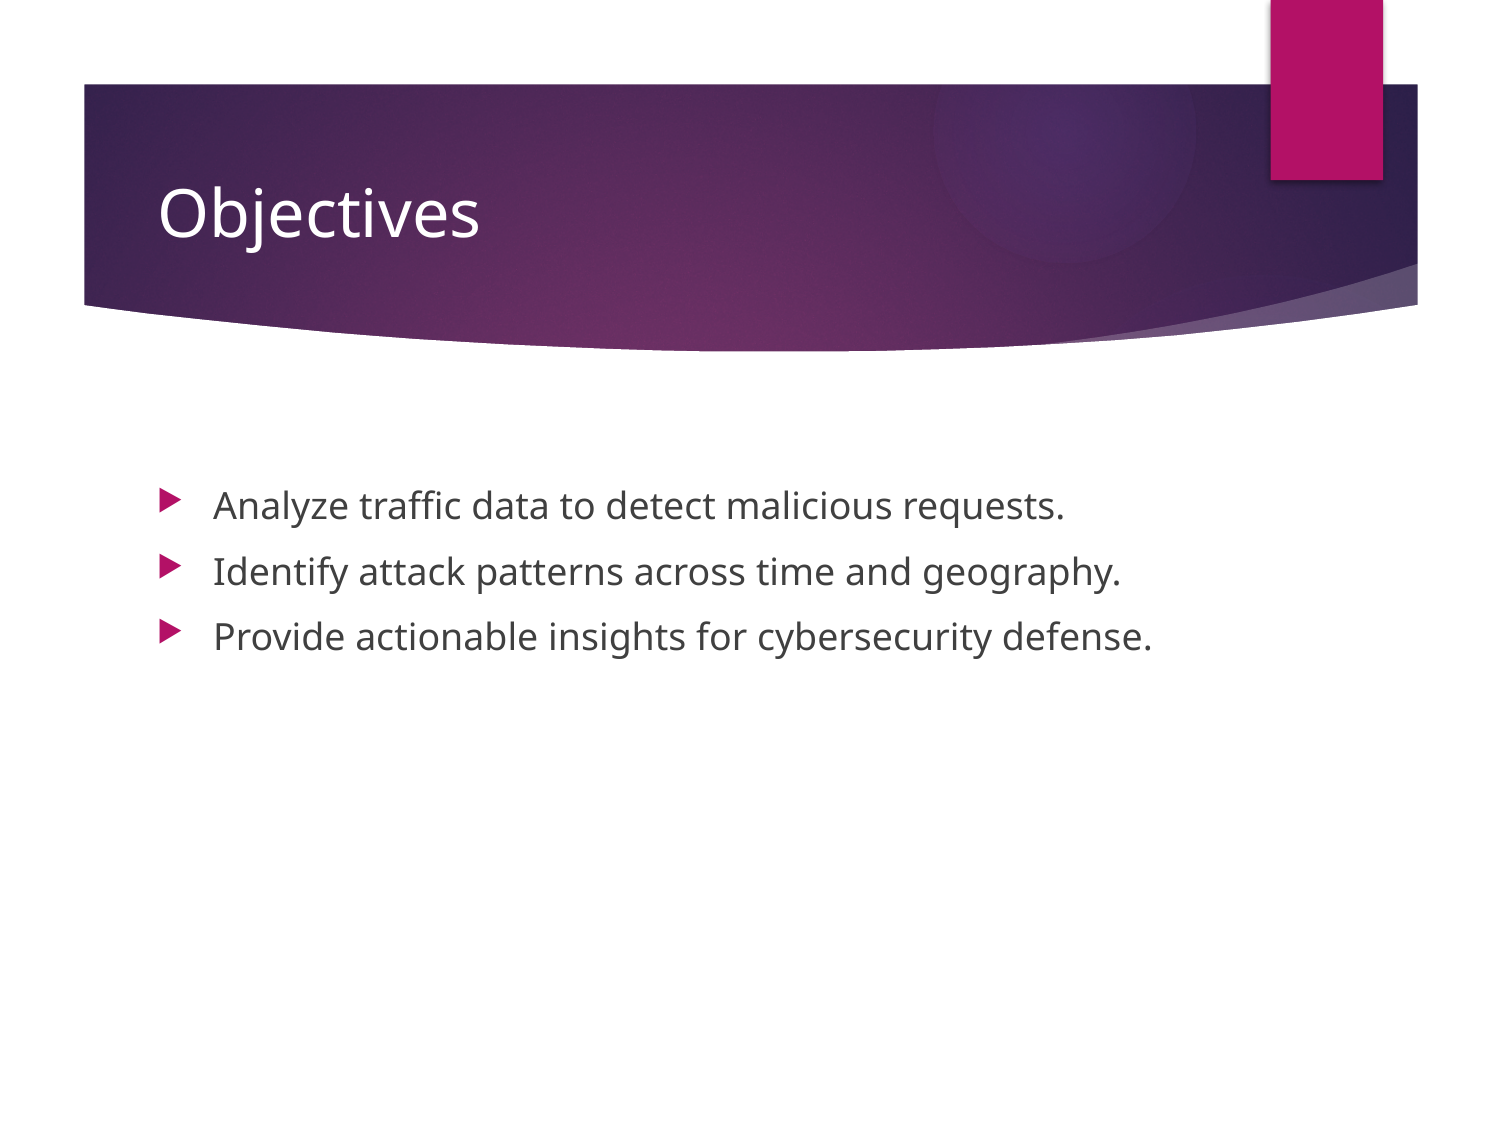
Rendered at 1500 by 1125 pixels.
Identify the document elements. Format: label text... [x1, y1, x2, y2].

title Objectives [142, 152, 1183, 269]
list Analyze traffic data to detect malicious requests. Identify attack patterns across time and geography. Provide actionable insights for cybersecurity defense. [141, 408, 1183, 988]
